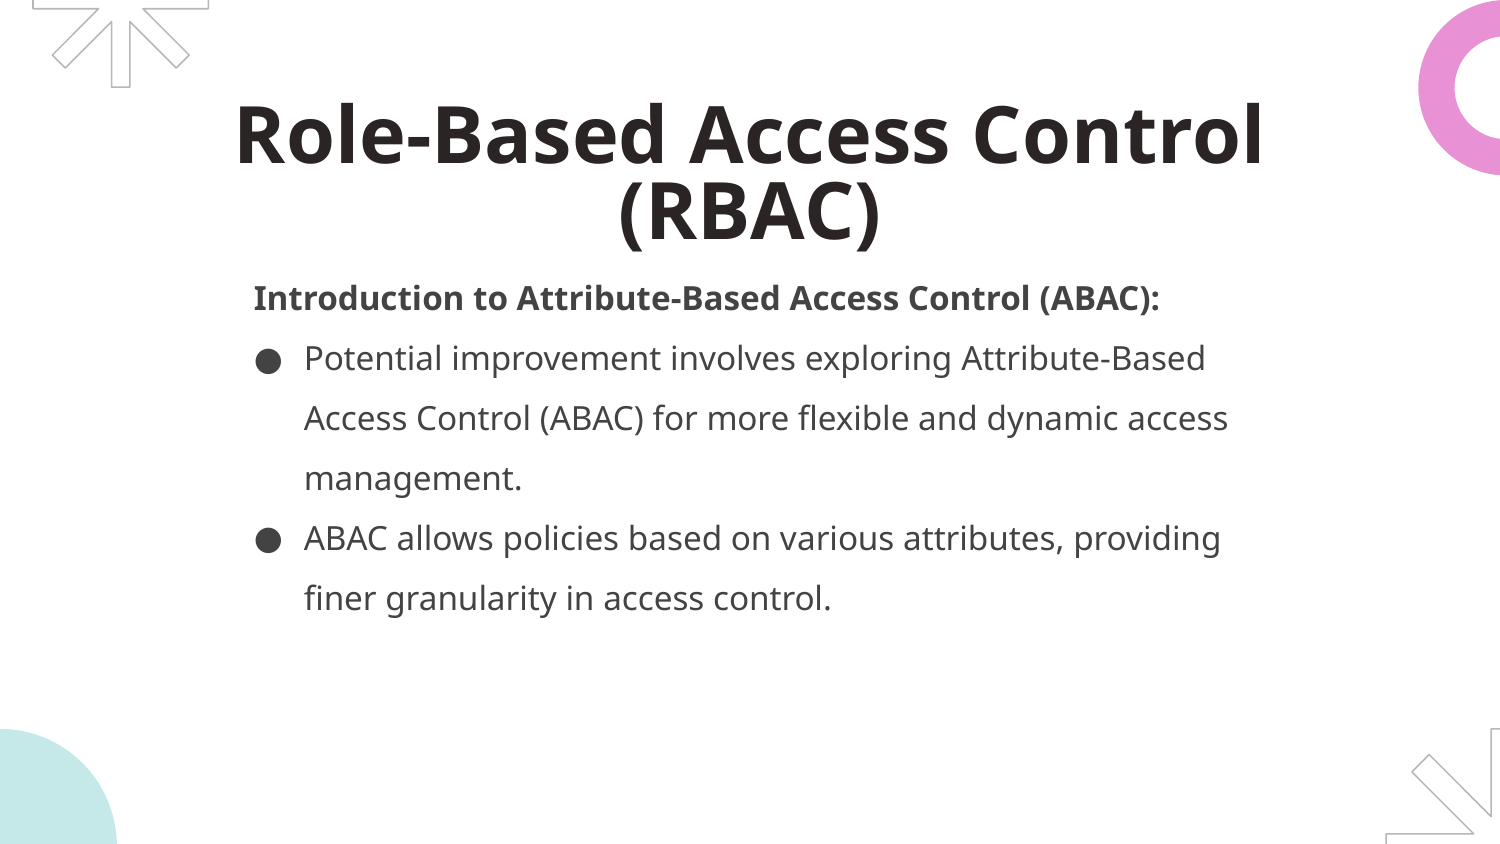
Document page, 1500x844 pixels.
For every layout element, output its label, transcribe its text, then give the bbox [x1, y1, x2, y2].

title Role-Based Access Control (RBAC) [117, 87, 1383, 190]
list Introduction to Attribute-Based Access Control (ABAC): Potential improvement involves exploring Attribute-Based Access Control (ABAC) for more flexible and dynamic access management. ABAC allows policies based on various attributes, providing finer granularity in access control. [213, 242, 1287, 692]
